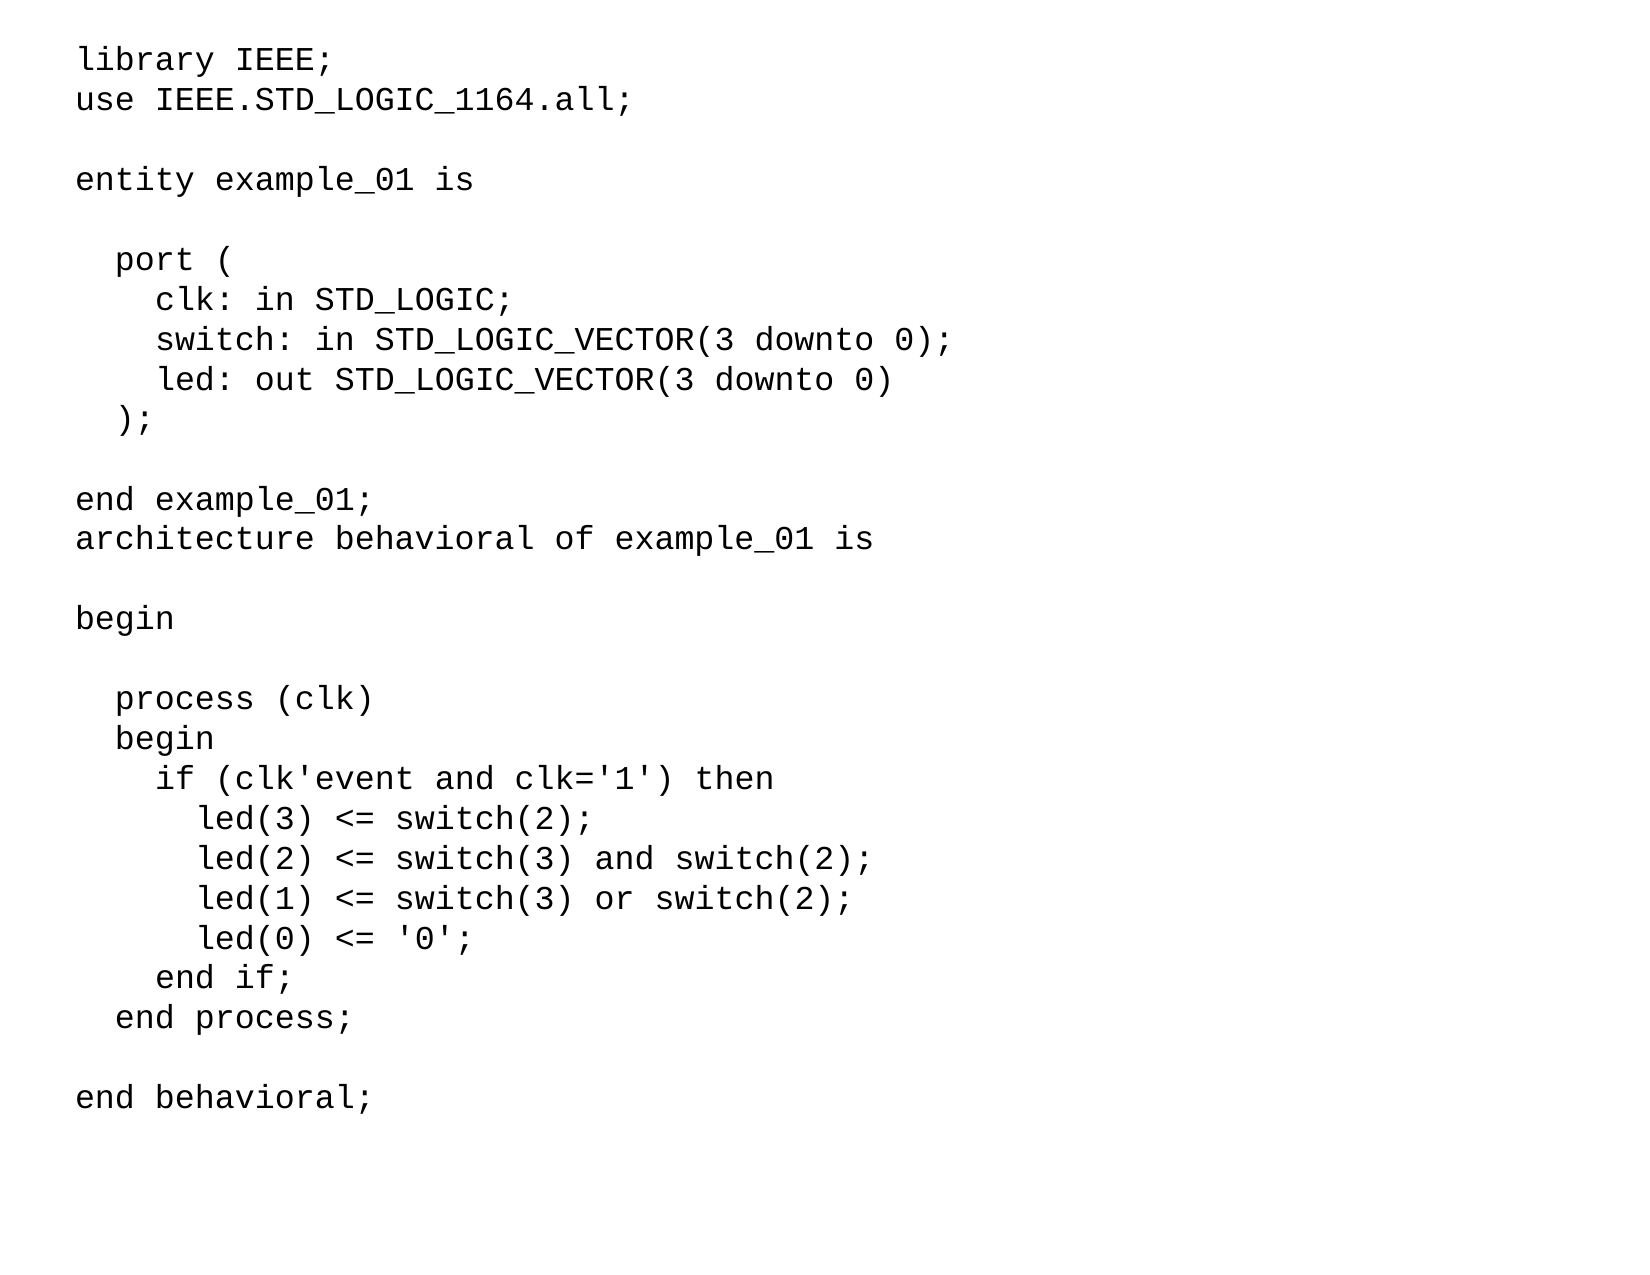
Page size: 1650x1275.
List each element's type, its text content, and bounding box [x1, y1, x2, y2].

list library IEEE; use IEEE.STD_LOGIC_1164.all; entity example_01 is port ( clk: in STD_LOGIC; switch: in STD_LOGIC_VECTOR(3 downto 0); led: out STD_LOGIC_VECTOR(3 downto 0) ); end example_01; architecture behavioral of example_01 is begin process (clk) begin if (clk'event and clk='1') then led(3) <= switch(2); led(2) <= switch(3) and switch(2); led(1) <= switch(3) or switch(2); led(0) <= '0'; end if; end process; end behavioral; [75, 37, 1113, 1275]
